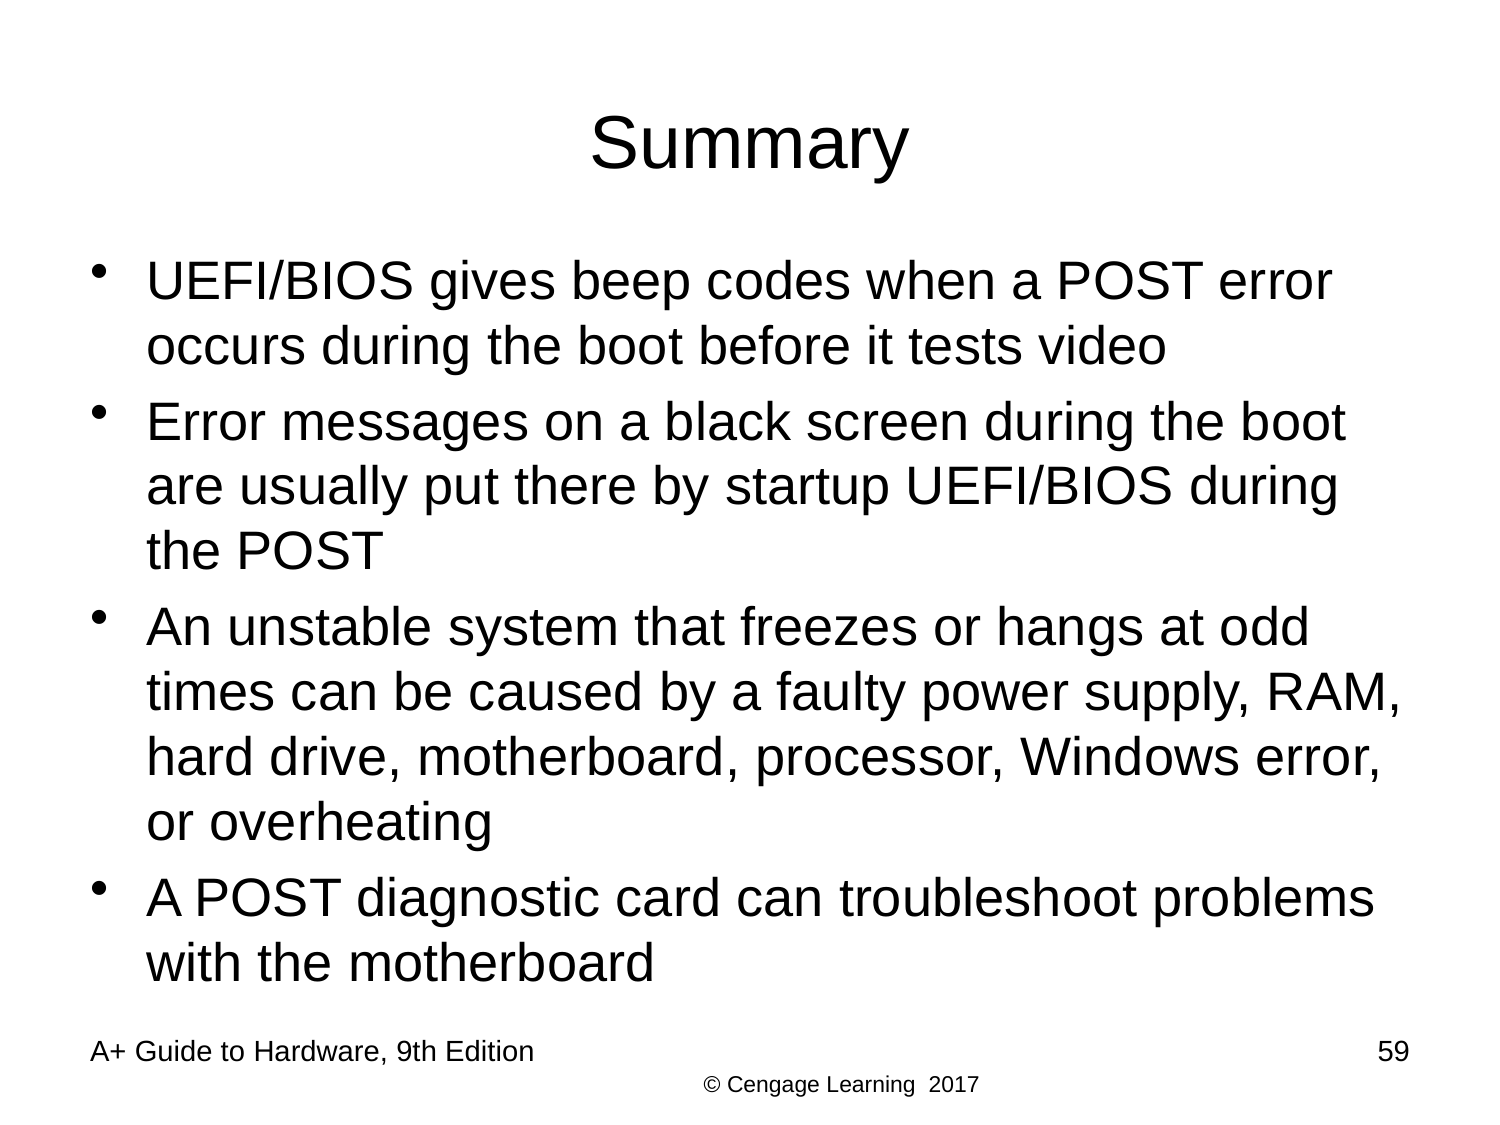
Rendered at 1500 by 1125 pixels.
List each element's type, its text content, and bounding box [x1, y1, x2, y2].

slide_number 59 [1074, 1024, 1426, 1103]
list UEFI/BIOS gives beep codes when a POST error occurs during the boot before it tests video Error messages on a black screen during the boot are usually put there by startup UEFI/BIOS during the POST An unstable system that freezes or hangs at odd times can be caused by a faulty power supply, RAM, hard drive, motherboard, processor, Windows error, or overheating A POST diagnostic card can troubleshoot problems with the motherboard [75, 237, 1425, 980]
footer A+ Guide to Hardware, 9th Edition [74, 1024, 663, 1103]
title Summary [75, 45, 1425, 233]
